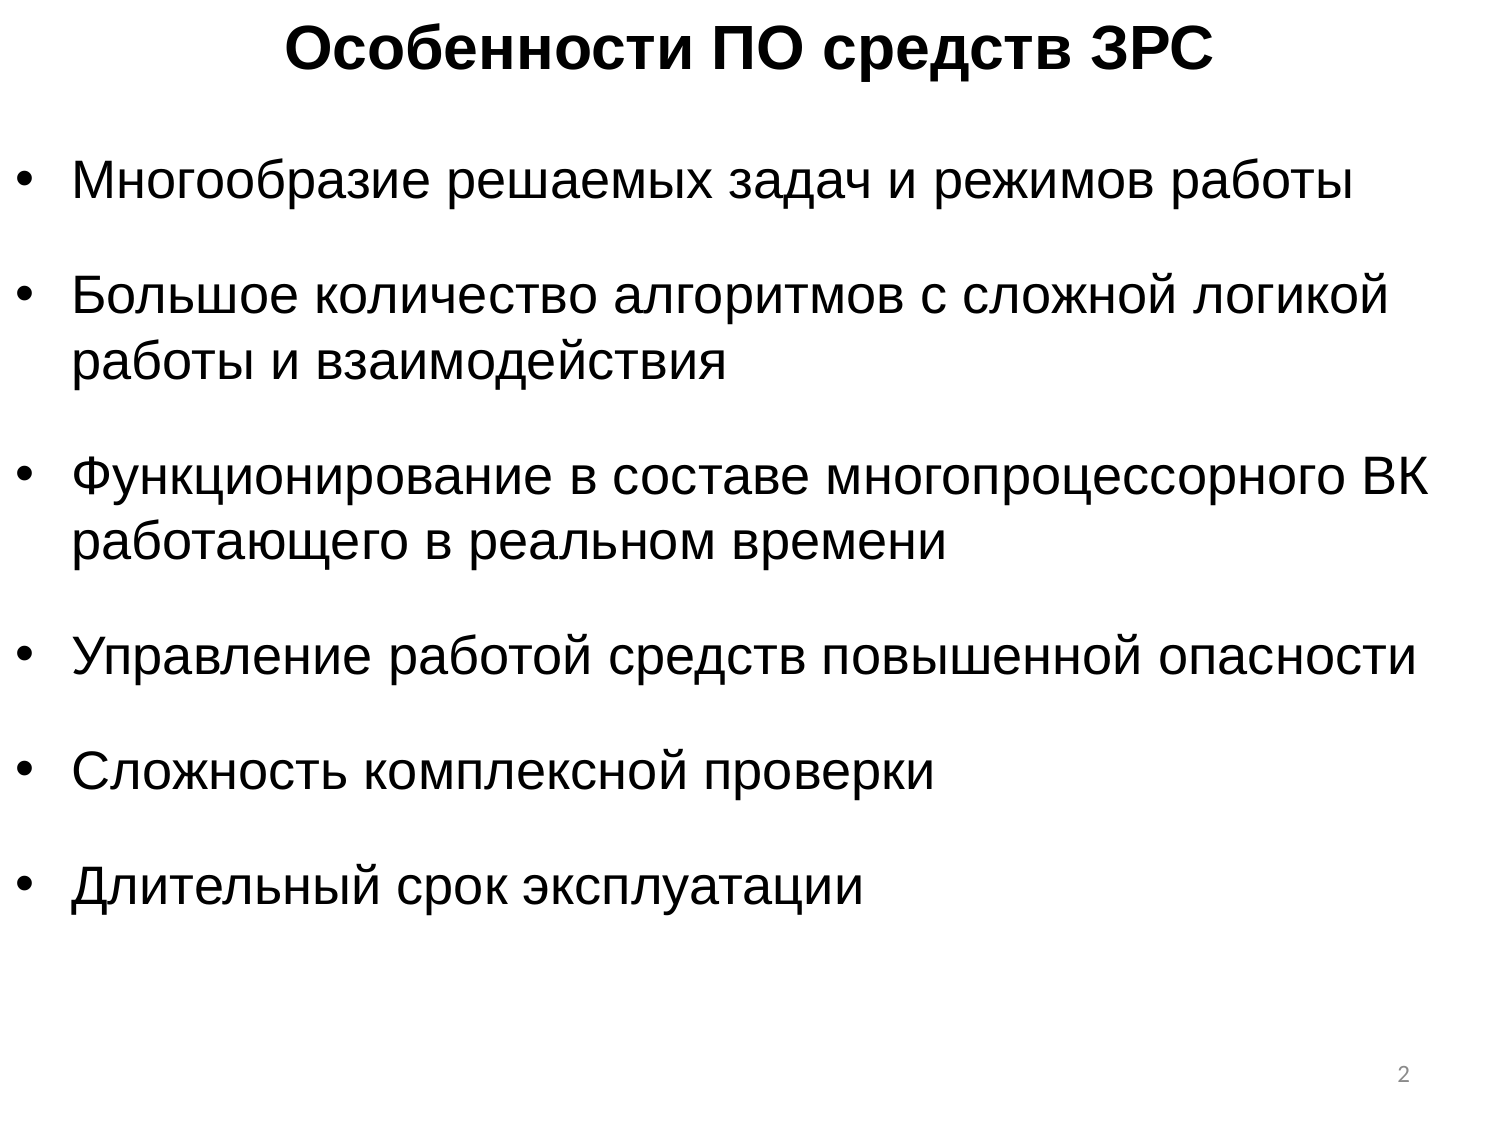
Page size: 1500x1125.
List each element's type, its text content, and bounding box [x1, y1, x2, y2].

slide_number 2 [1074, 1042, 1425, 1103]
list Многообразие решаемых задач и режимов работы Большое количество алгоритмов с сложной логикой работы и взаимодействия Функционирование в составе многопроцессорного ВК работающего в реальном времени Управление работой средств повышенной опасности Сложность комплексной проверки Длительный срок эксплуатации [0, 137, 1500, 1035]
text_box Особенности ПО средств ЗРС [0, 0, 1500, 90]
